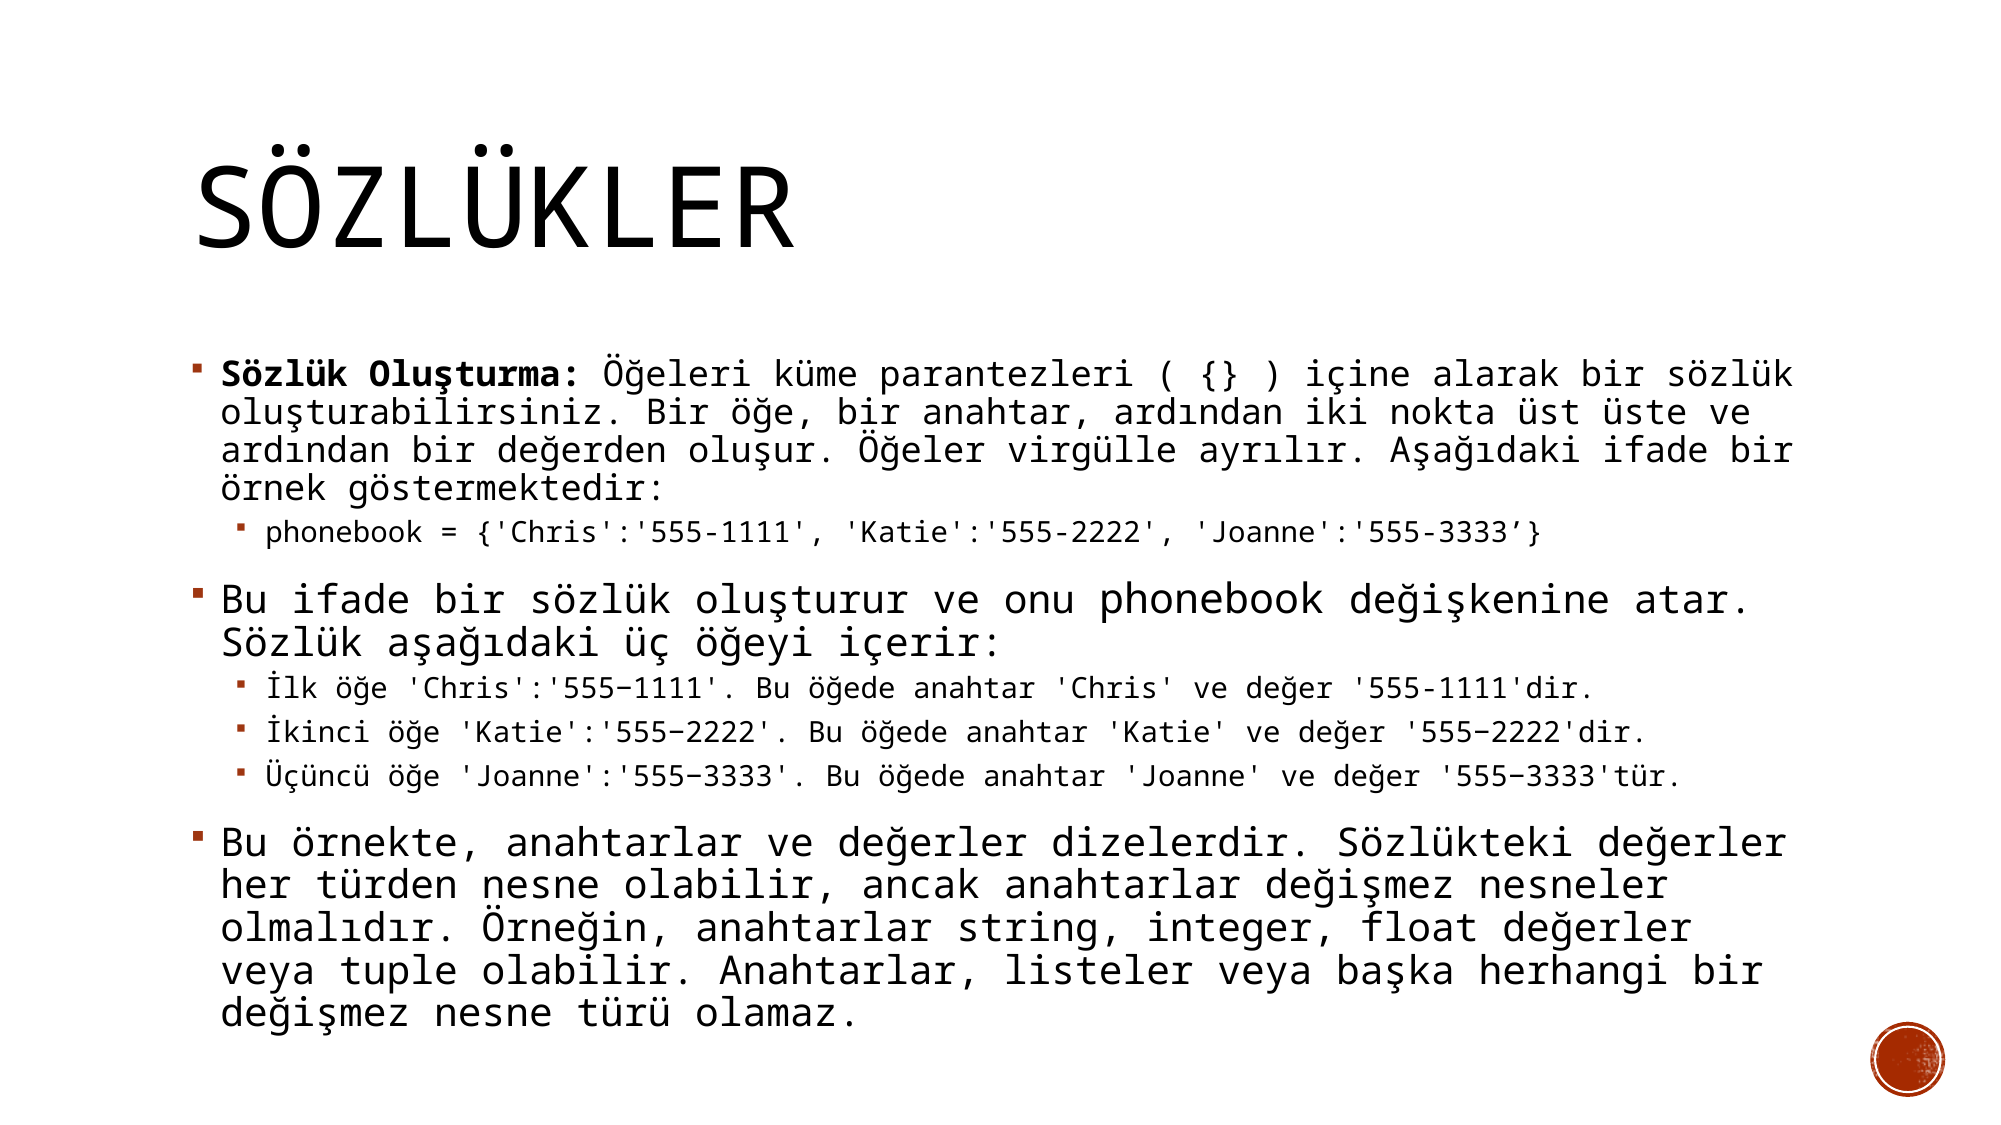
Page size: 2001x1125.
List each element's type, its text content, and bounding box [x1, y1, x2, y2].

title Sözlükler [175, 79, 1826, 344]
list Sözlük Oluşturma: Öğeleri küme parantezleri ( {} ) içine alarak bir sözlük oluşturabilirsiniz. Bir öğe, bir anahtar, ardından iki nokta üst üste ve ardından bir değerden oluşur. Öğeler virgülle ayrılır. Aşağıdaki ifade bir örnek göstermektedir: phonebook = {'Chris':'555-1111', 'Katie':'555-2222', 'Joanne':'555-3333’} Bu ifade bir sözlük oluşturur ve onu phonebook değişkenine atar. Sözlük aşağıdaki üç öğeyi içerir: İlk öğe 'Chris':'555−1111'. Bu öğede anahtar 'Chris' ve değer '555-1111'dir. İkinci öğe 'Katie':'555−2222'. Bu öğede anahtar 'Katie' ve değer '555−2222'dir. Üçüncü öğe 'Joanne':'555−3333'. Bu öğede anahtar 'Joanne' ve değer '555−3333'tür. Bu örnekte, anahtarlar ve değerler dizelerdir. Sözlükteki değerler her türden nesne olabilir, ancak anahtarlar değişmez nesneler olmalıdır. Örneğin, anahtarlar string, integer, float değerler veya tuple olabilir. Anahtarlar, listeler veya başka herhangi bir değişmez nesne türü olamaz. [175, 348, 1826, 1013]
